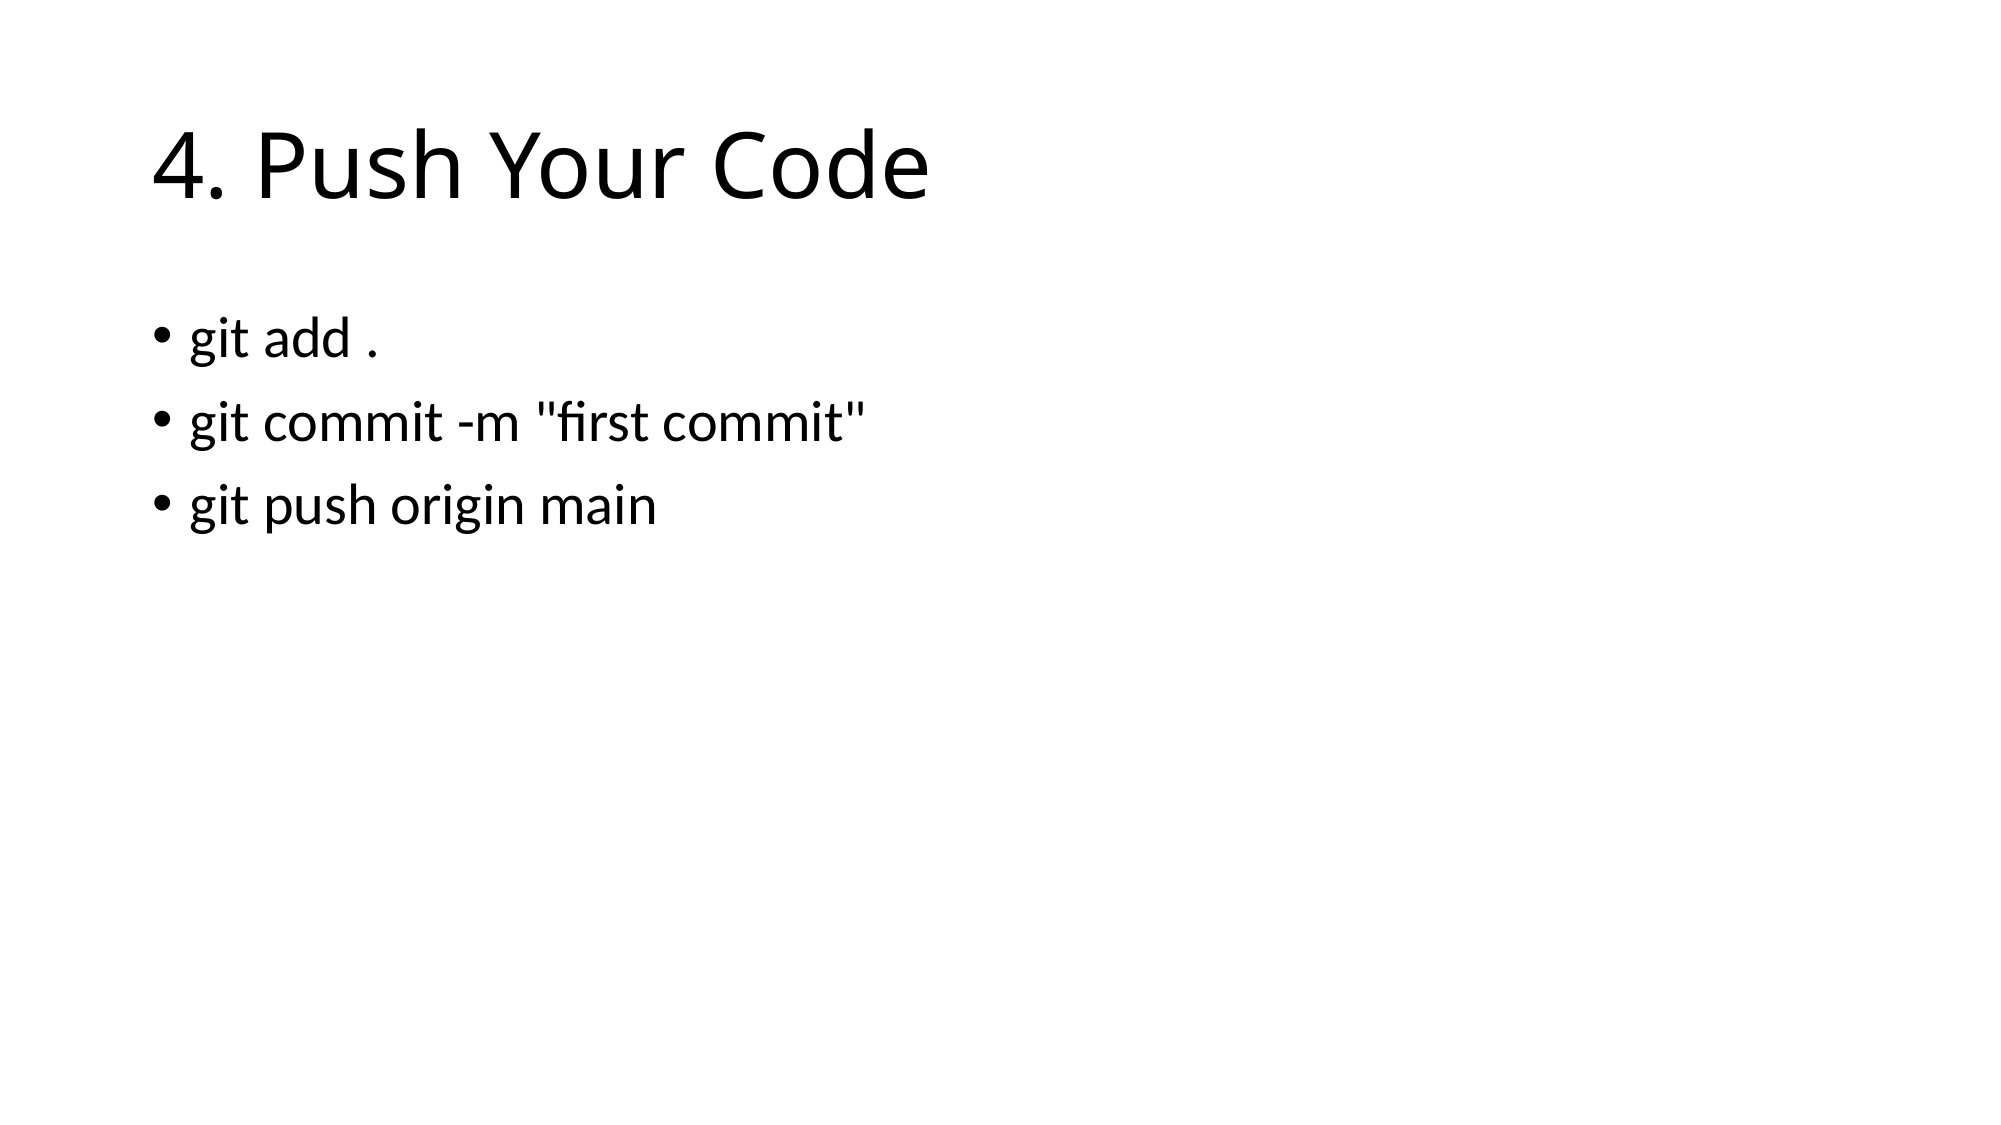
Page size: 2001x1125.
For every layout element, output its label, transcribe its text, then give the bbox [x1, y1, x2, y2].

title 4. Push Your Code [137, 59, 1863, 278]
list git add . git commit -m "first commit" git push origin main [137, 299, 1863, 1014]
